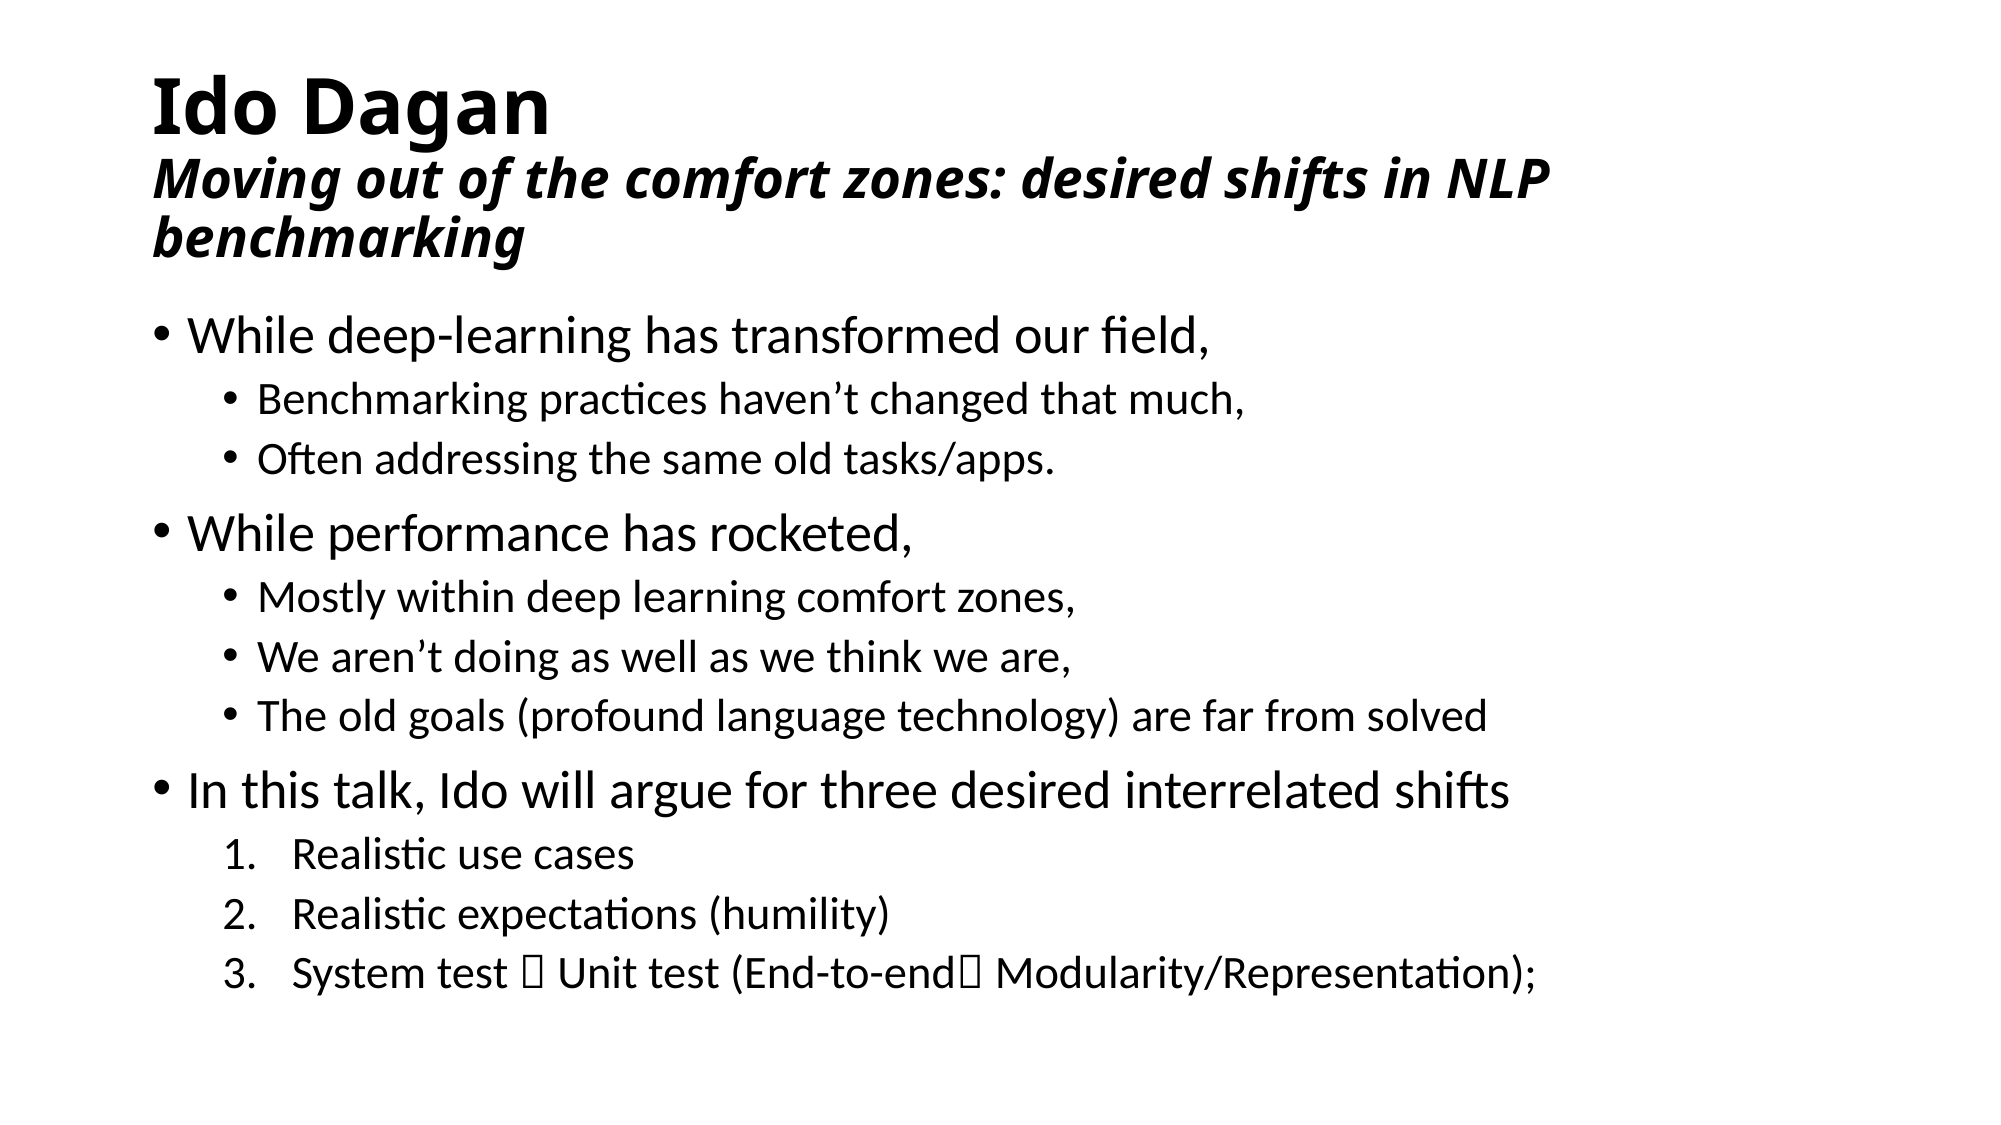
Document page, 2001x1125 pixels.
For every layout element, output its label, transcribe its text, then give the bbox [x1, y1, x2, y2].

list While deep-learning has transformed our field, Benchmarking practices haven’t changed that much, Often addressing the same old tasks/apps. While performance has rocketed, Mostly within deep learning comfort zones, We aren’t doing as well as we think we are, The old goals (profound language technology) are far from solved In this talk, Ido will argue for three desired interrelated shifts Realistic use cases Realistic expectations (humility) System test  Unit test (End-to-end Modularity/Representation); [137, 299, 1863, 1014]
title Ido Dagan Moving out of the comfort zones: desired shifts in NLP benchmarking [137, 59, 1863, 278]
